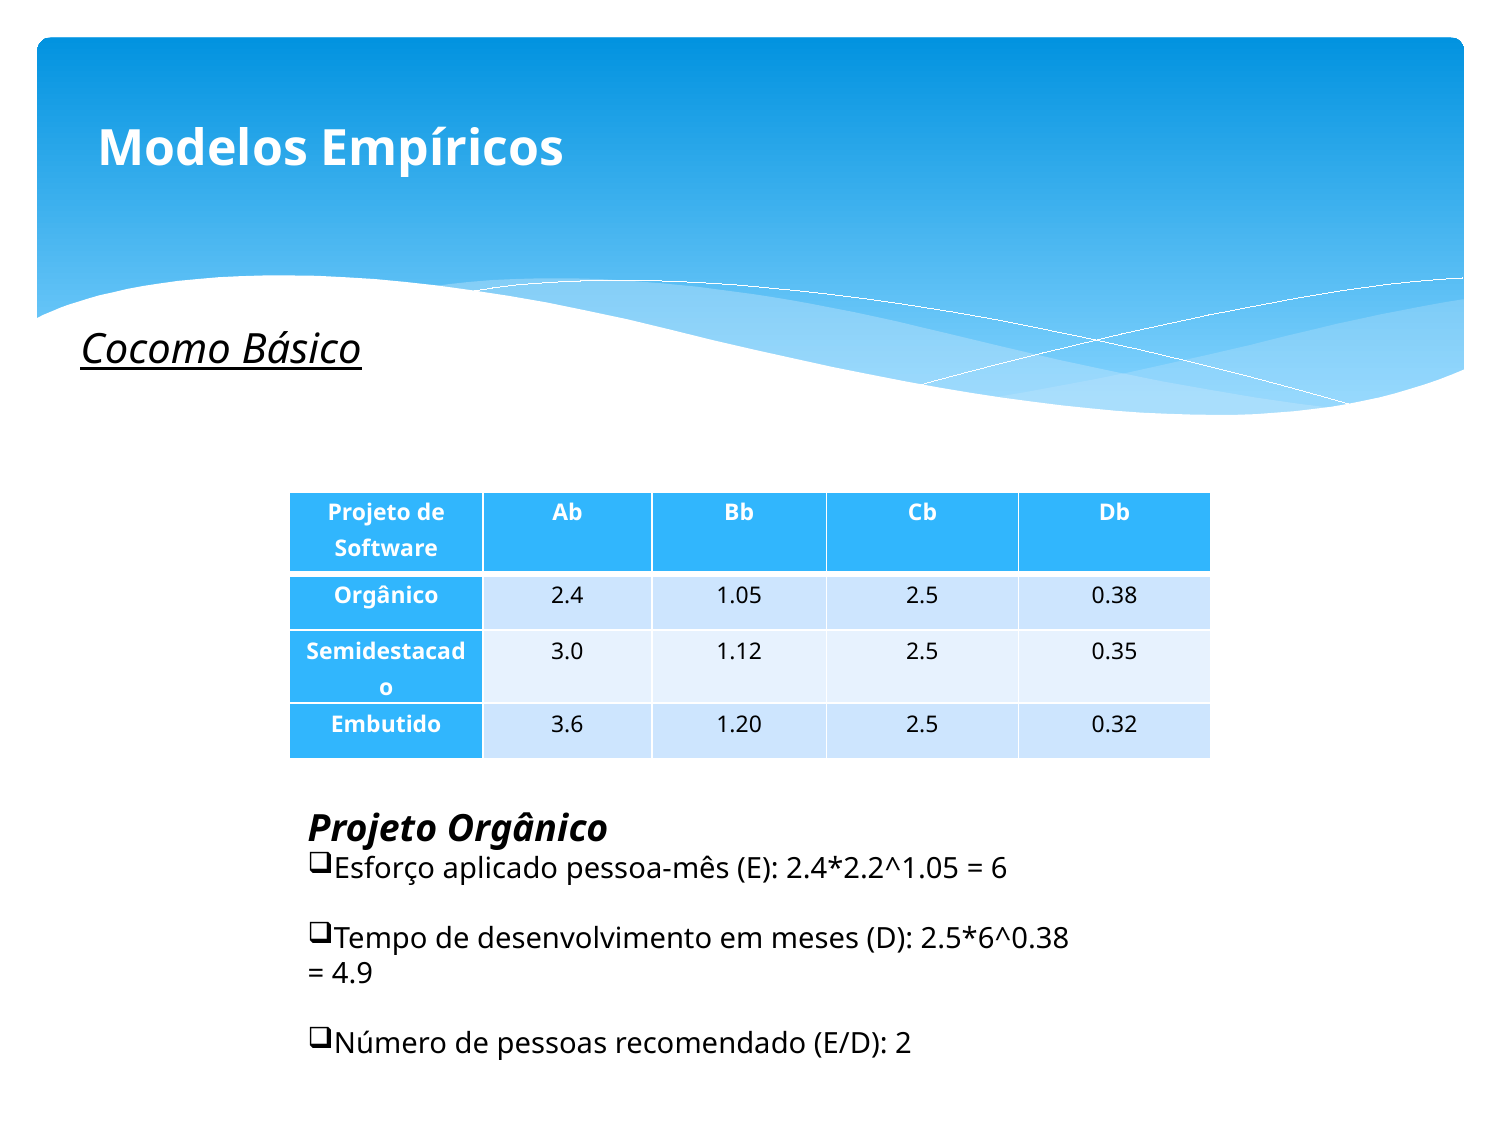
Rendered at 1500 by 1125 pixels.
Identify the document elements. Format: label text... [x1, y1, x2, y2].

table_header Bb [653, 493, 826, 571]
table_cell 1.20 [653, 704, 826, 758]
table_cell 2.5 [827, 704, 1018, 758]
table_cell 1.12 [653, 631, 826, 702]
table_header Projeto de Software [290, 493, 482, 571]
text_box Modelos Empíricos [82, 107, 593, 183]
table_cell 3.6 [484, 704, 651, 758]
table_cell Embutido [290, 704, 482, 758]
text_box Cocomo Básico [65, 314, 377, 380]
table_cell 3.0 [484, 631, 651, 702]
table_cell Orgânico [290, 577, 482, 629]
table_cell 2.4 [484, 577, 651, 629]
table_cell 0.32 [1019, 704, 1210, 758]
table_cell 2.5 [827, 631, 1018, 702]
table_cell Semidestacado [290, 631, 482, 702]
table_header Ab [484, 493, 651, 571]
text_box Projeto Orgânico Esforço aplicado pessoa-mês (E): 2.4*2.2^1.05 = 6 Tempo de desenvolvimento em meses (D): 2.5*6^0.38 = 4.9 Número de pessoas recomendado (E/D): 2 [292, 796, 1090, 1067]
table_cell 1.05 [653, 577, 826, 629]
table_header Db [1019, 493, 1210, 571]
table_cell 0.35 [1019, 631, 1210, 702]
table_cell 0.38 [1019, 577, 1210, 629]
table_cell 2.5 [827, 577, 1018, 629]
table_header Cb [827, 493, 1018, 571]
